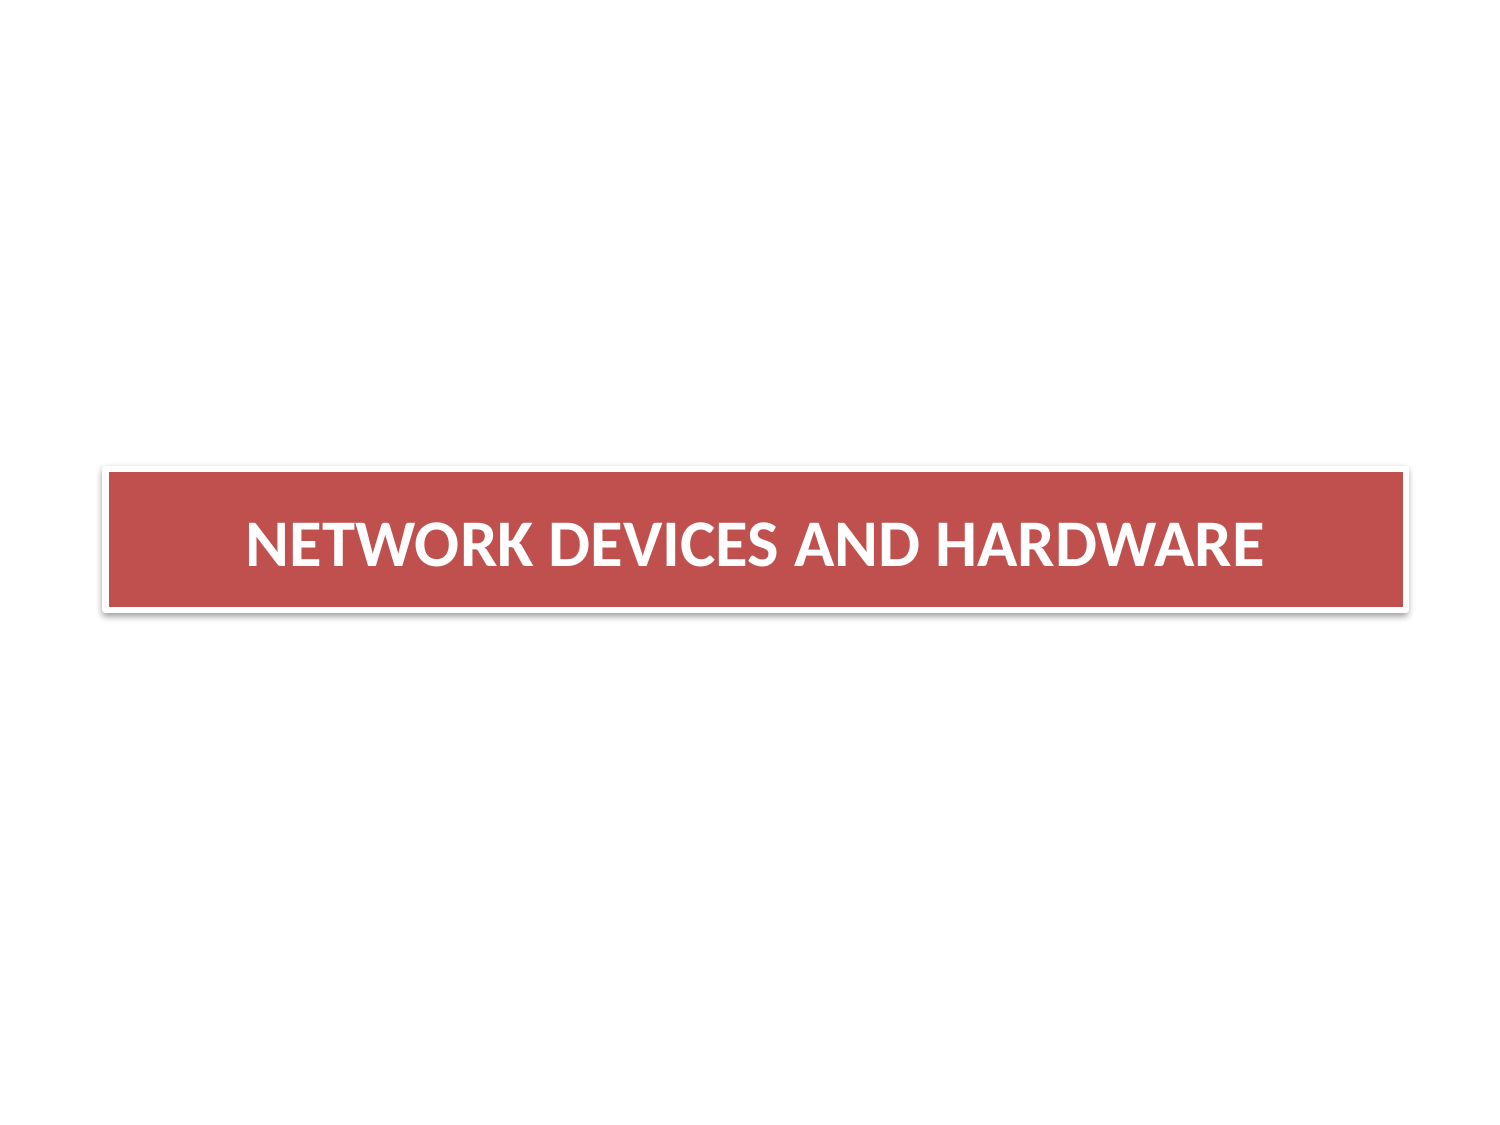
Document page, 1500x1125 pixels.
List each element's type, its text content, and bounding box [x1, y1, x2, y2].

text_box NETWORK DEVICES AND HARDWARE [102, 466, 1409, 613]
